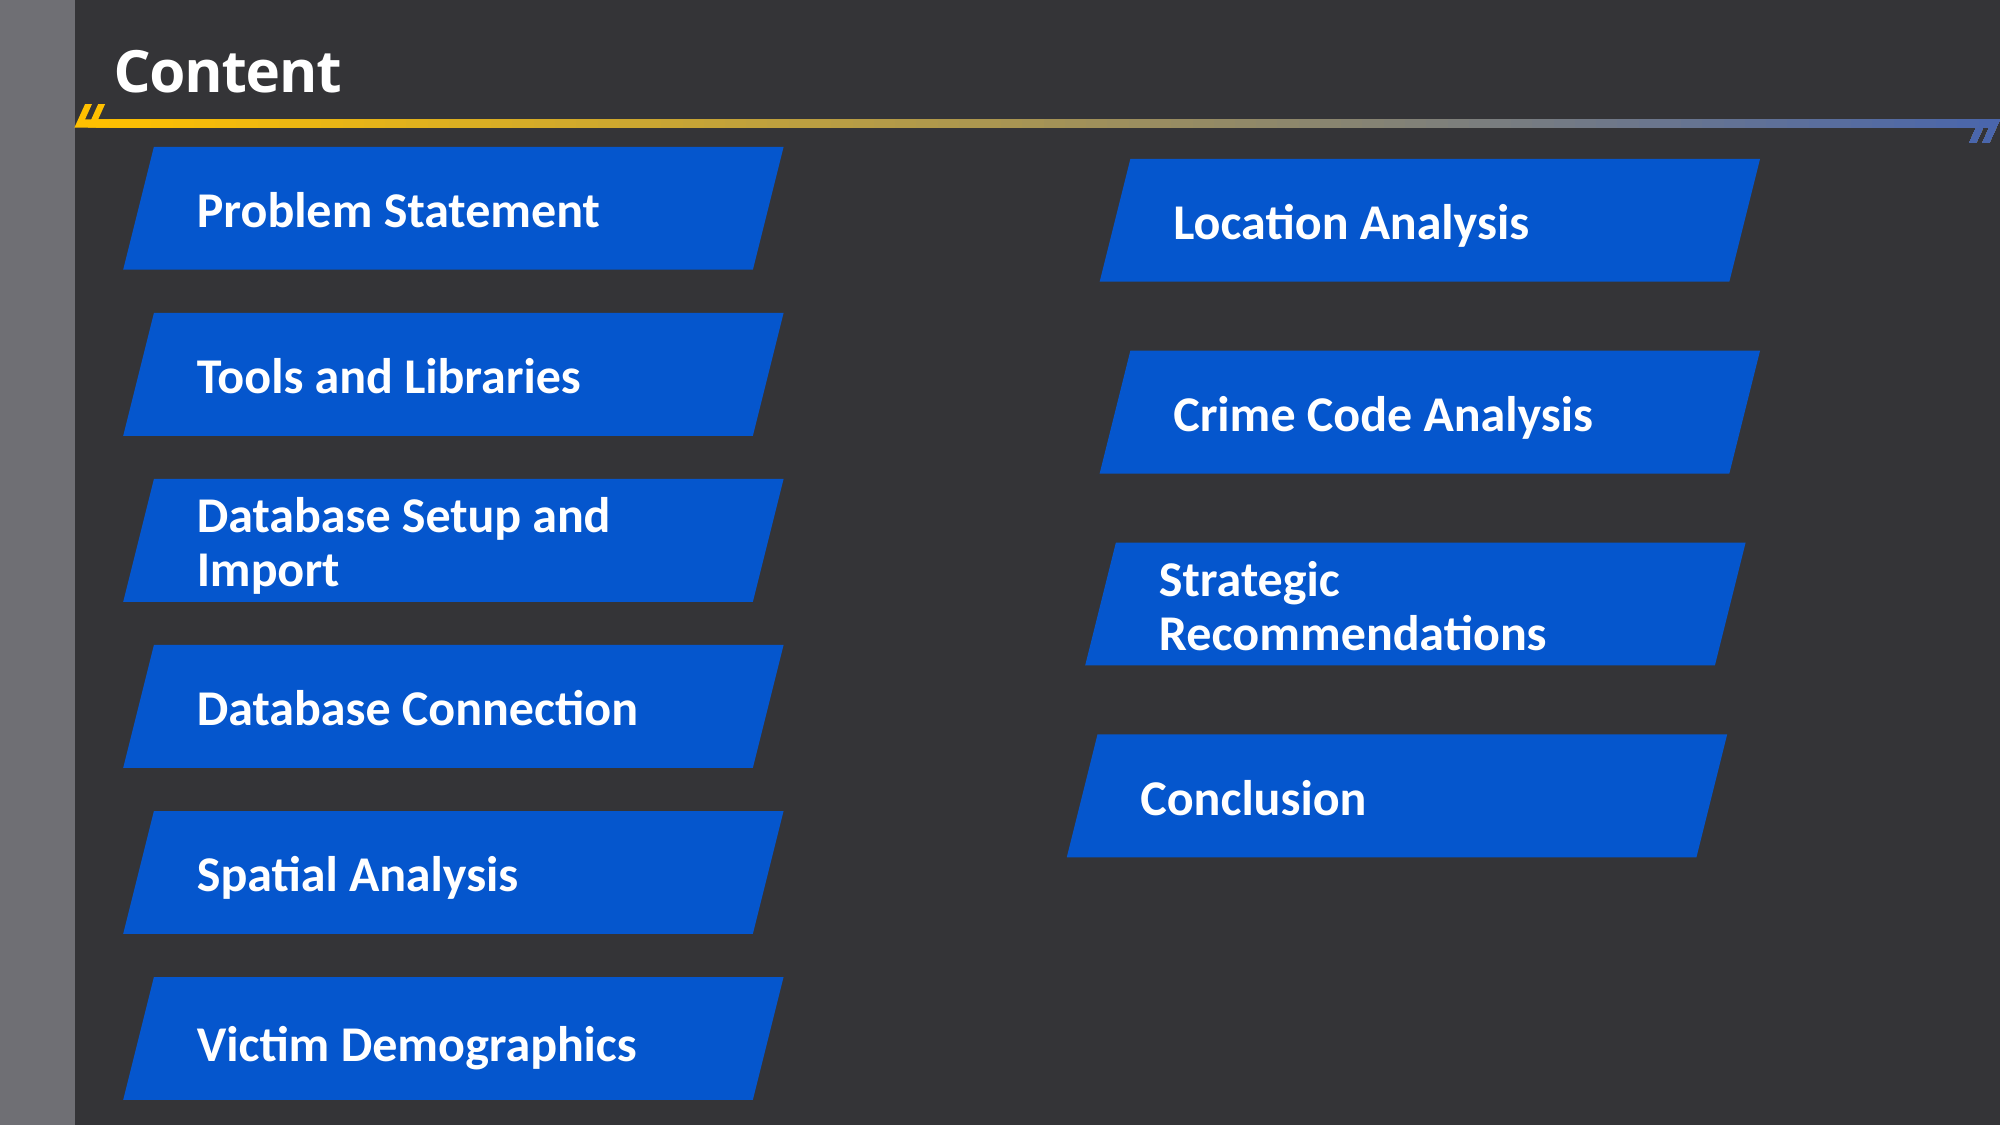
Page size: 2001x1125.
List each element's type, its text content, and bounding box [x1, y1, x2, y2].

text_box Problem Statement [123, 153, 783, 270]
text_box Content [54, 33, 1430, 116]
text_box Strategic Recommendations [1085, 542, 1746, 666]
text_box Location Analysis [1099, 158, 1761, 282]
text_box Crime Code Analysis [1099, 350, 1761, 474]
text_box Conclusion [1066, 734, 1728, 858]
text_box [74, 103, 2000, 144]
text_box Database Setup and Import [123, 478, 784, 602]
text_box Tools and Libraries [123, 312, 784, 436]
text_box Spatial Analysis [123, 811, 784, 934]
text_box Victim Demographics [123, 977, 784, 1100]
text_box Database Connection [123, 644, 784, 768]
